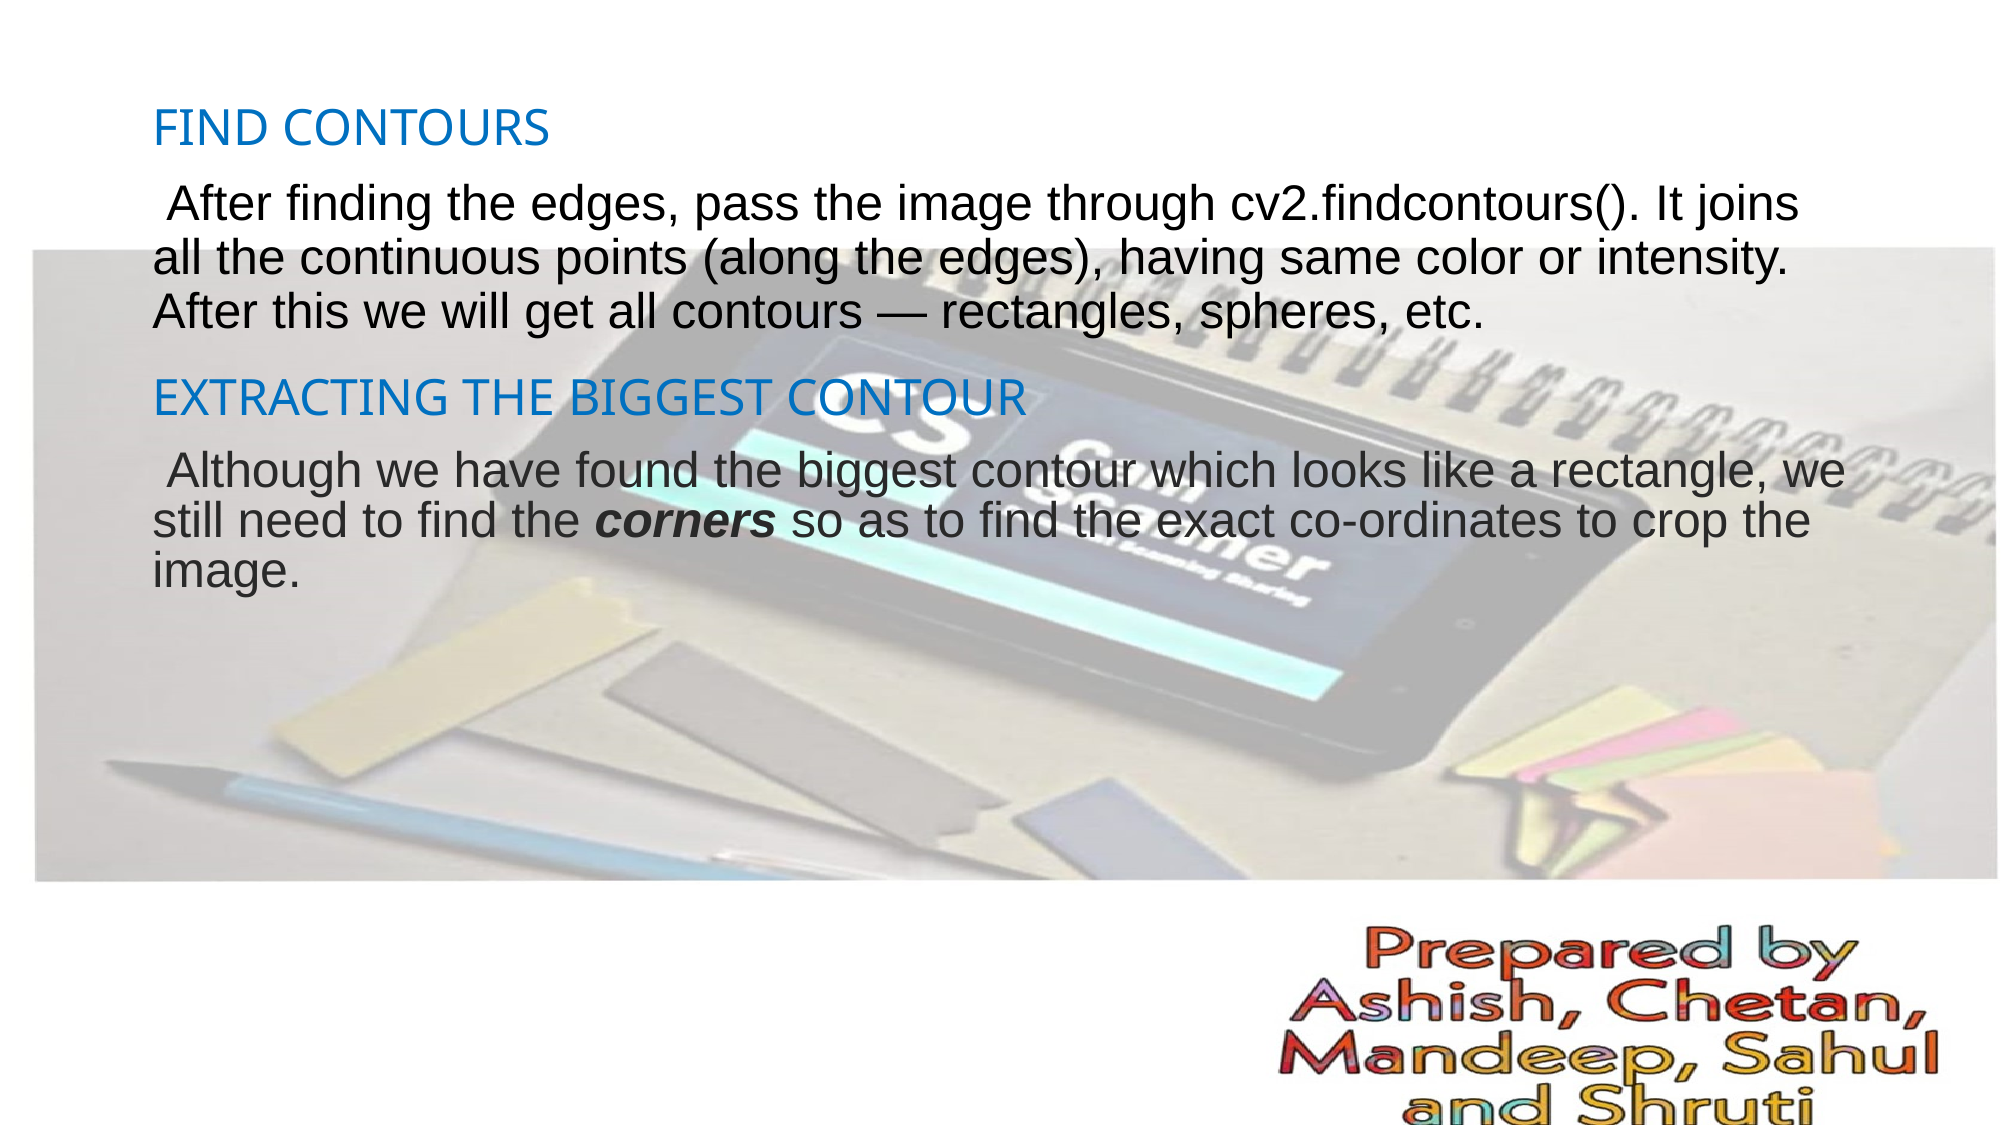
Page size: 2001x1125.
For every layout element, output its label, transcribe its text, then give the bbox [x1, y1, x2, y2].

picture [0, 0, 2001, 1125]
list FIND CONTOURS After finding the edges, pass the image through cv2.findcontours(). It joins all the continuous points (along the edges), having same color or intensity. After this we will get all contours — rectangles, spheres, etc. EXTRACTING THE BIGGEST CONTOUR Although we have found the biggest contour which looks like a rectangle, we still need to find the corners so as to find the exact co-ordinates to crop the image. [137, 94, 1863, 989]
